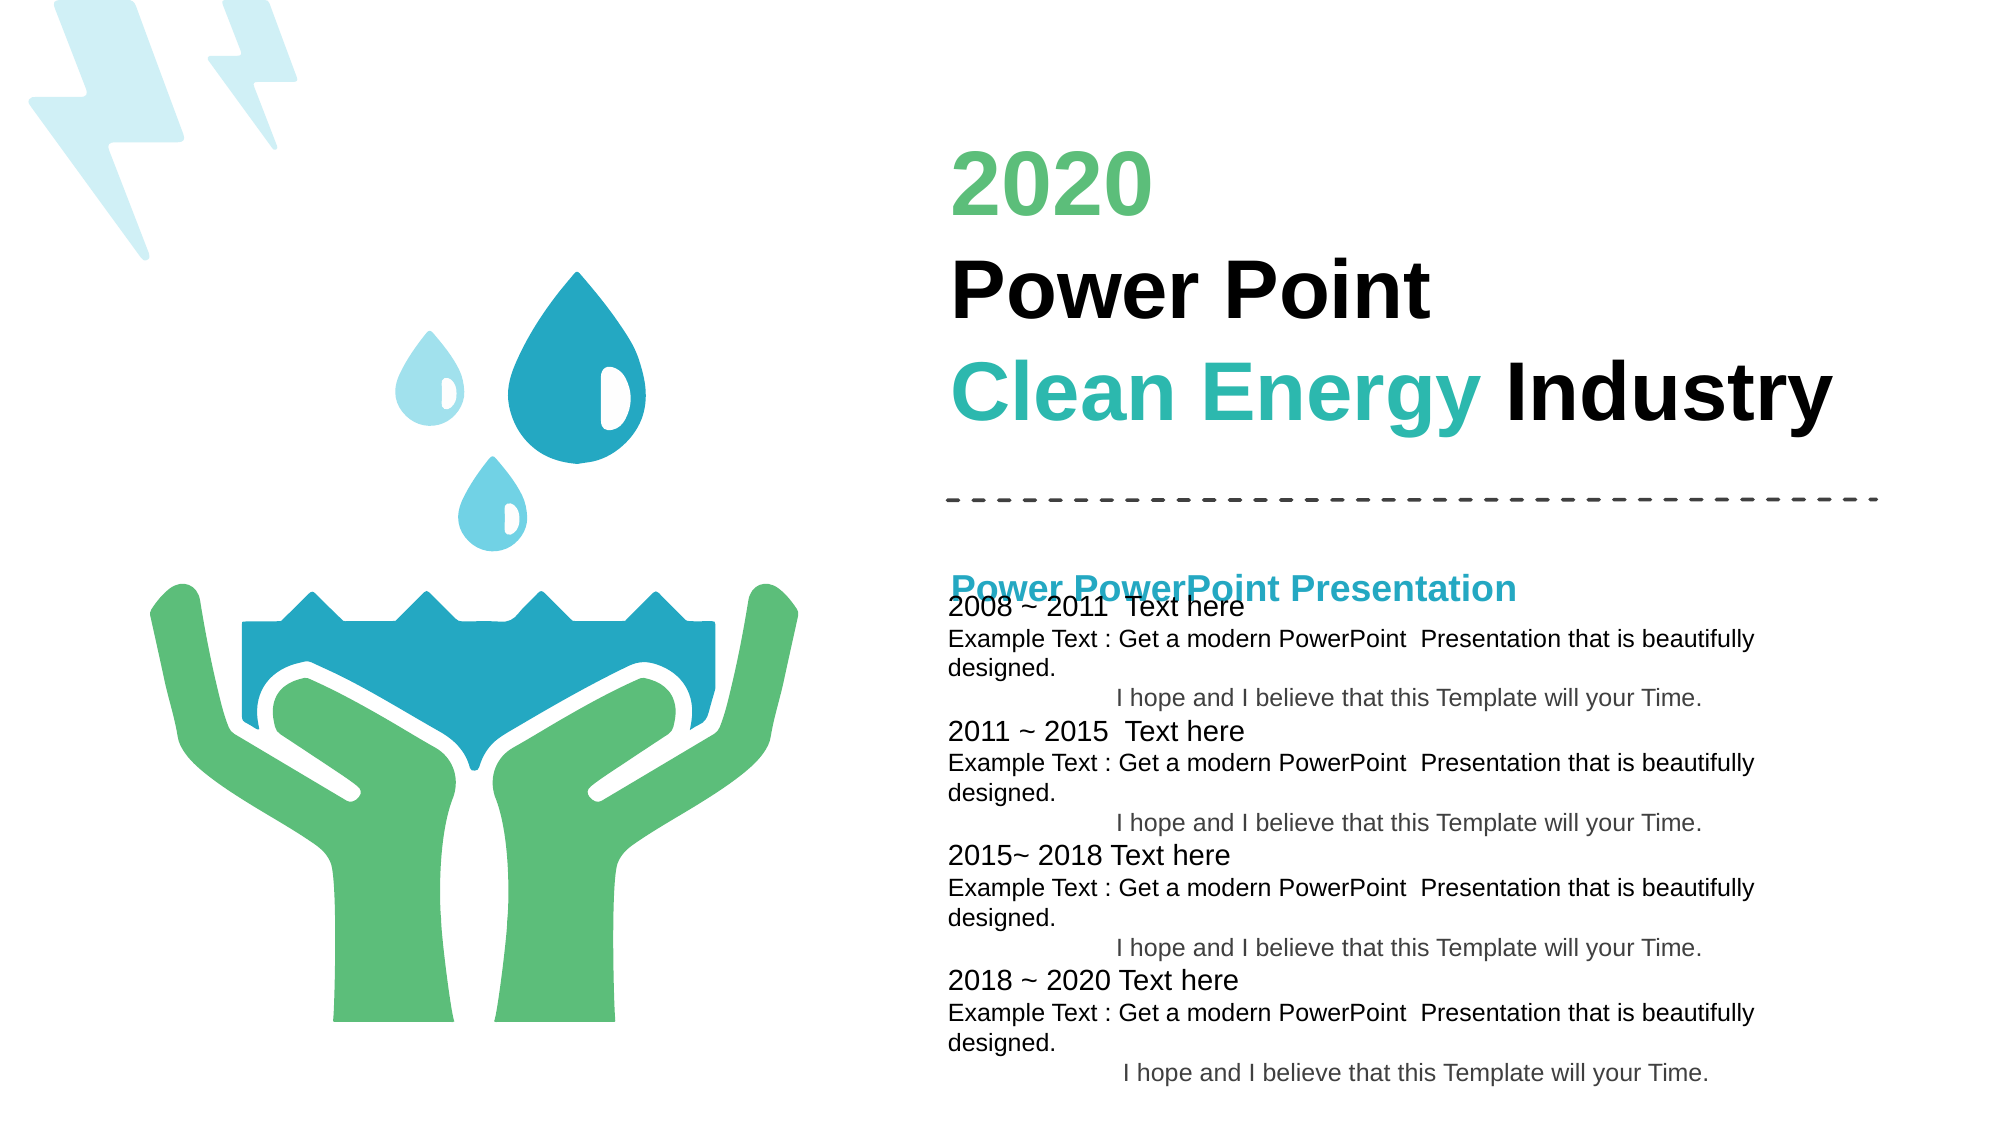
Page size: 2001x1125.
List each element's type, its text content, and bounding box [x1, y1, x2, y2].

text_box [150, 271, 798, 1022]
text_box [28, 0, 185, 261]
text_box [207, 0, 298, 150]
text_box 2020 Power Point Clean Energy Industry [933, 123, 1881, 445]
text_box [933, 556, 1881, 1036]
